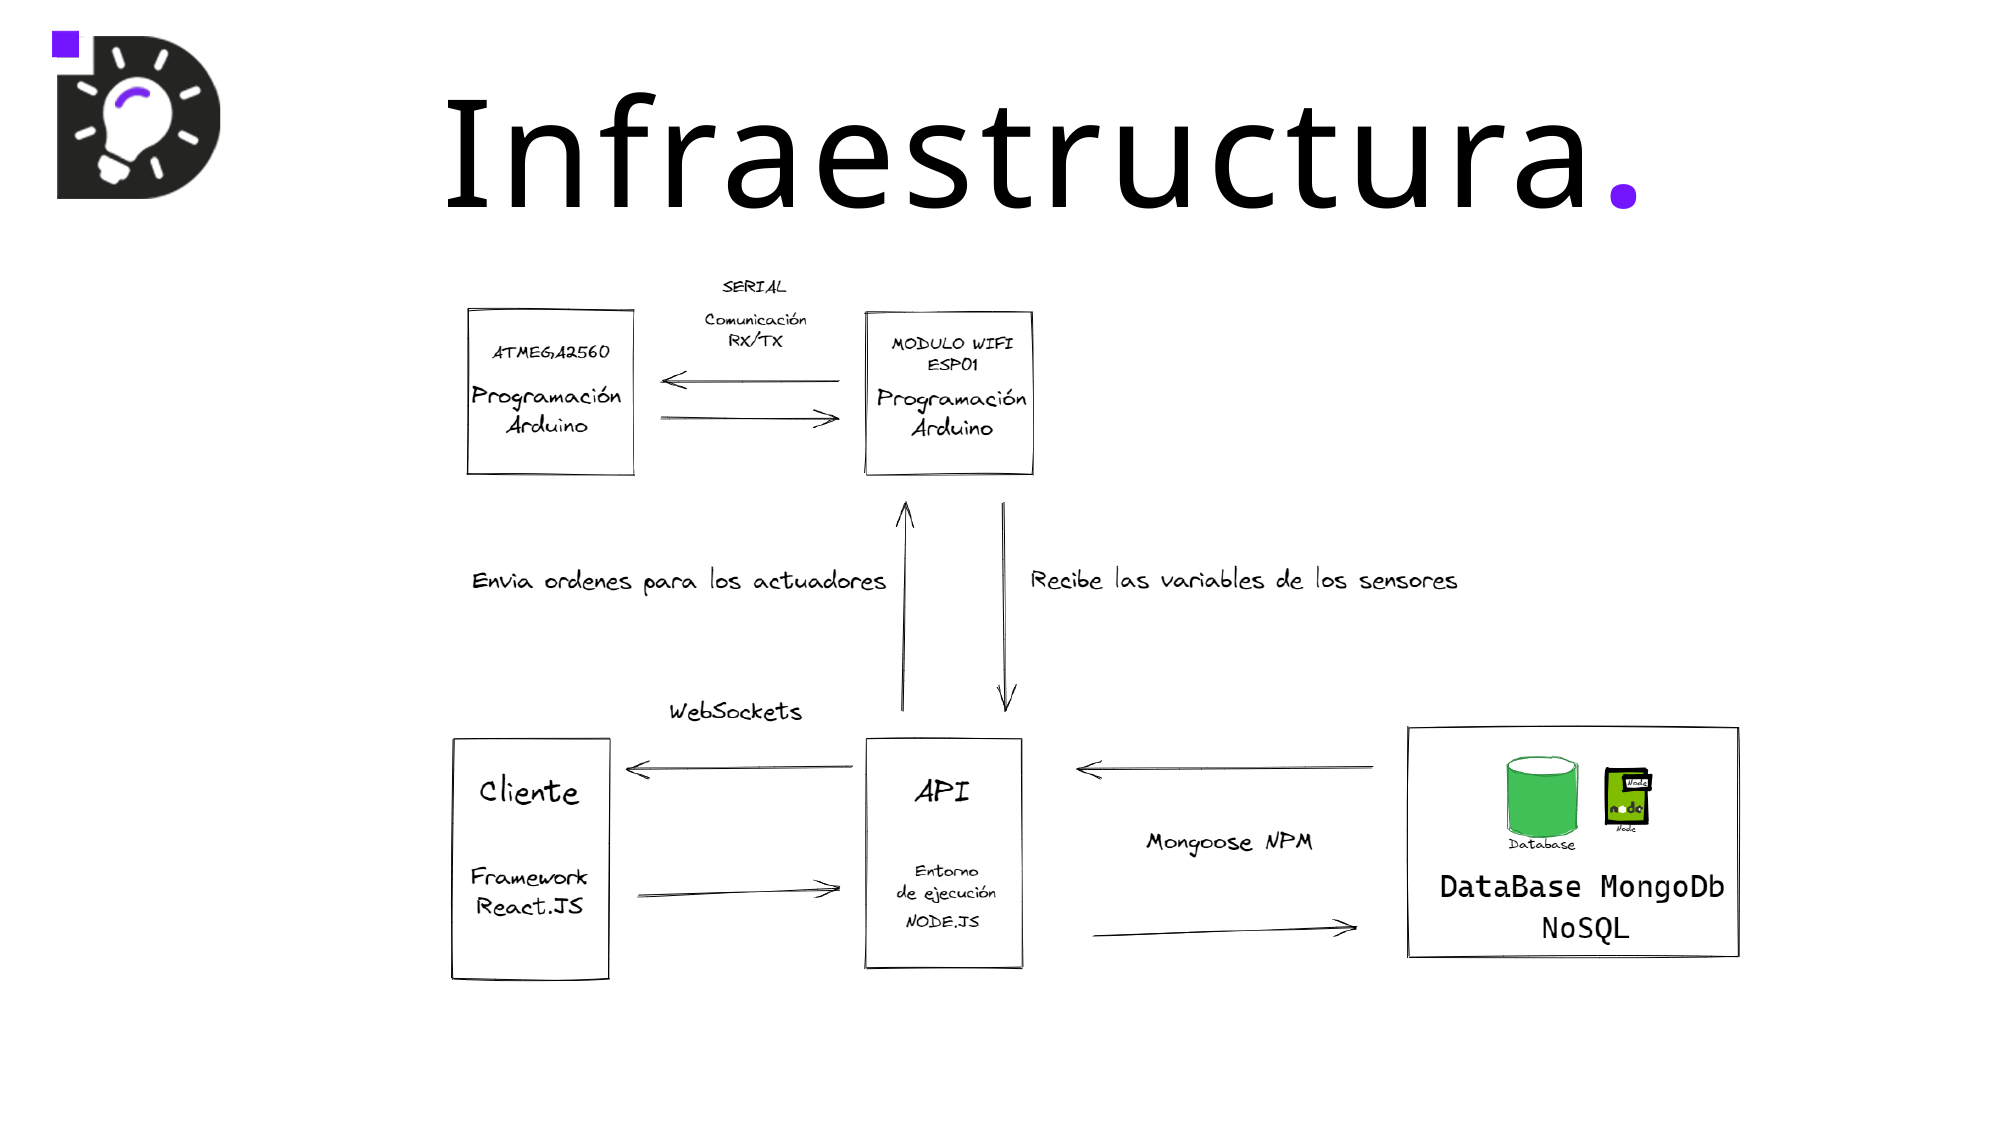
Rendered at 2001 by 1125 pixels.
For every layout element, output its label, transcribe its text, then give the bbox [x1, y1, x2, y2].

title Infraestructura. [473, 35, 1795, 247]
picture [0, 0, 1746, 987]
